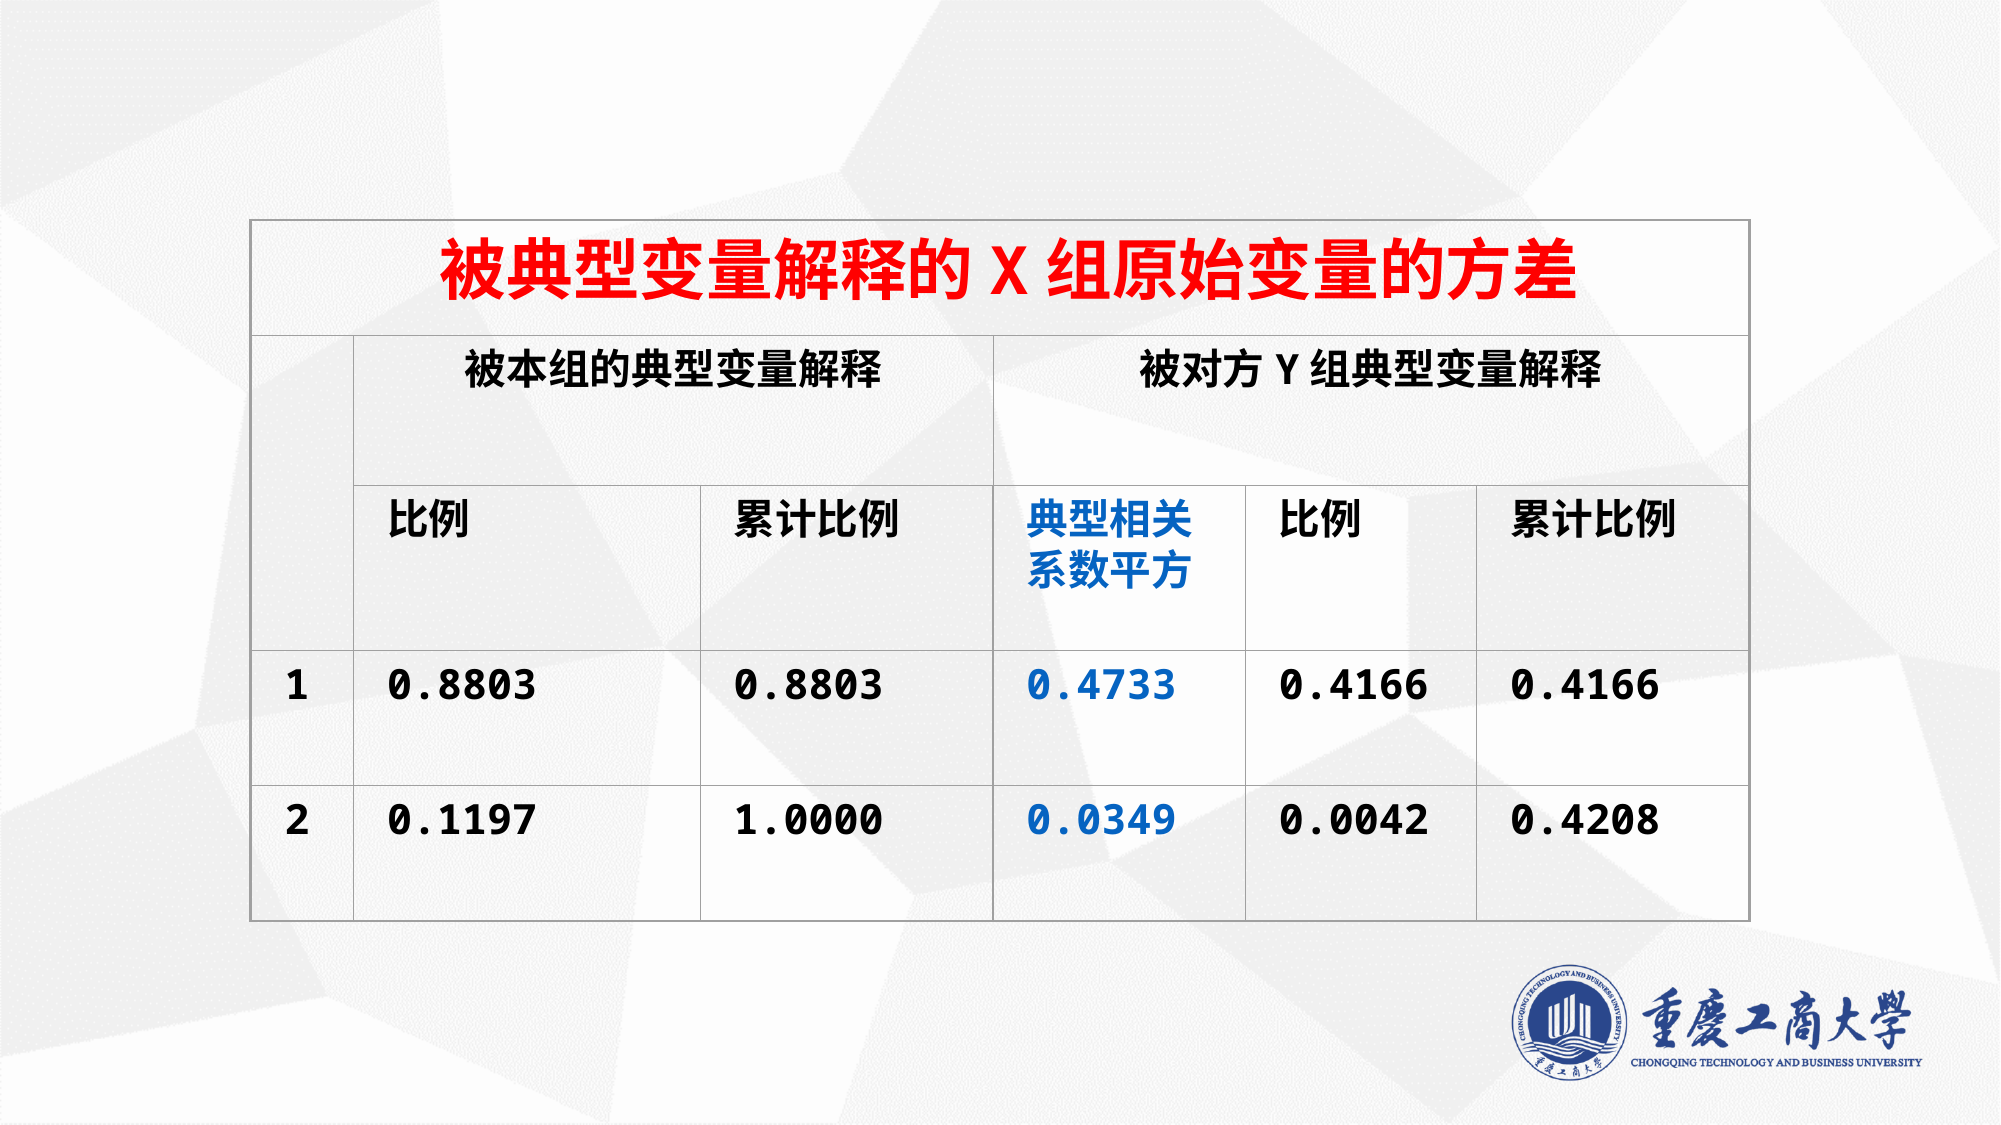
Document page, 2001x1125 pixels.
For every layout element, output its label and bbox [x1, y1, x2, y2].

picture [0, 0, 2001, 1125]
text_box [249, 220, 1750, 922]
